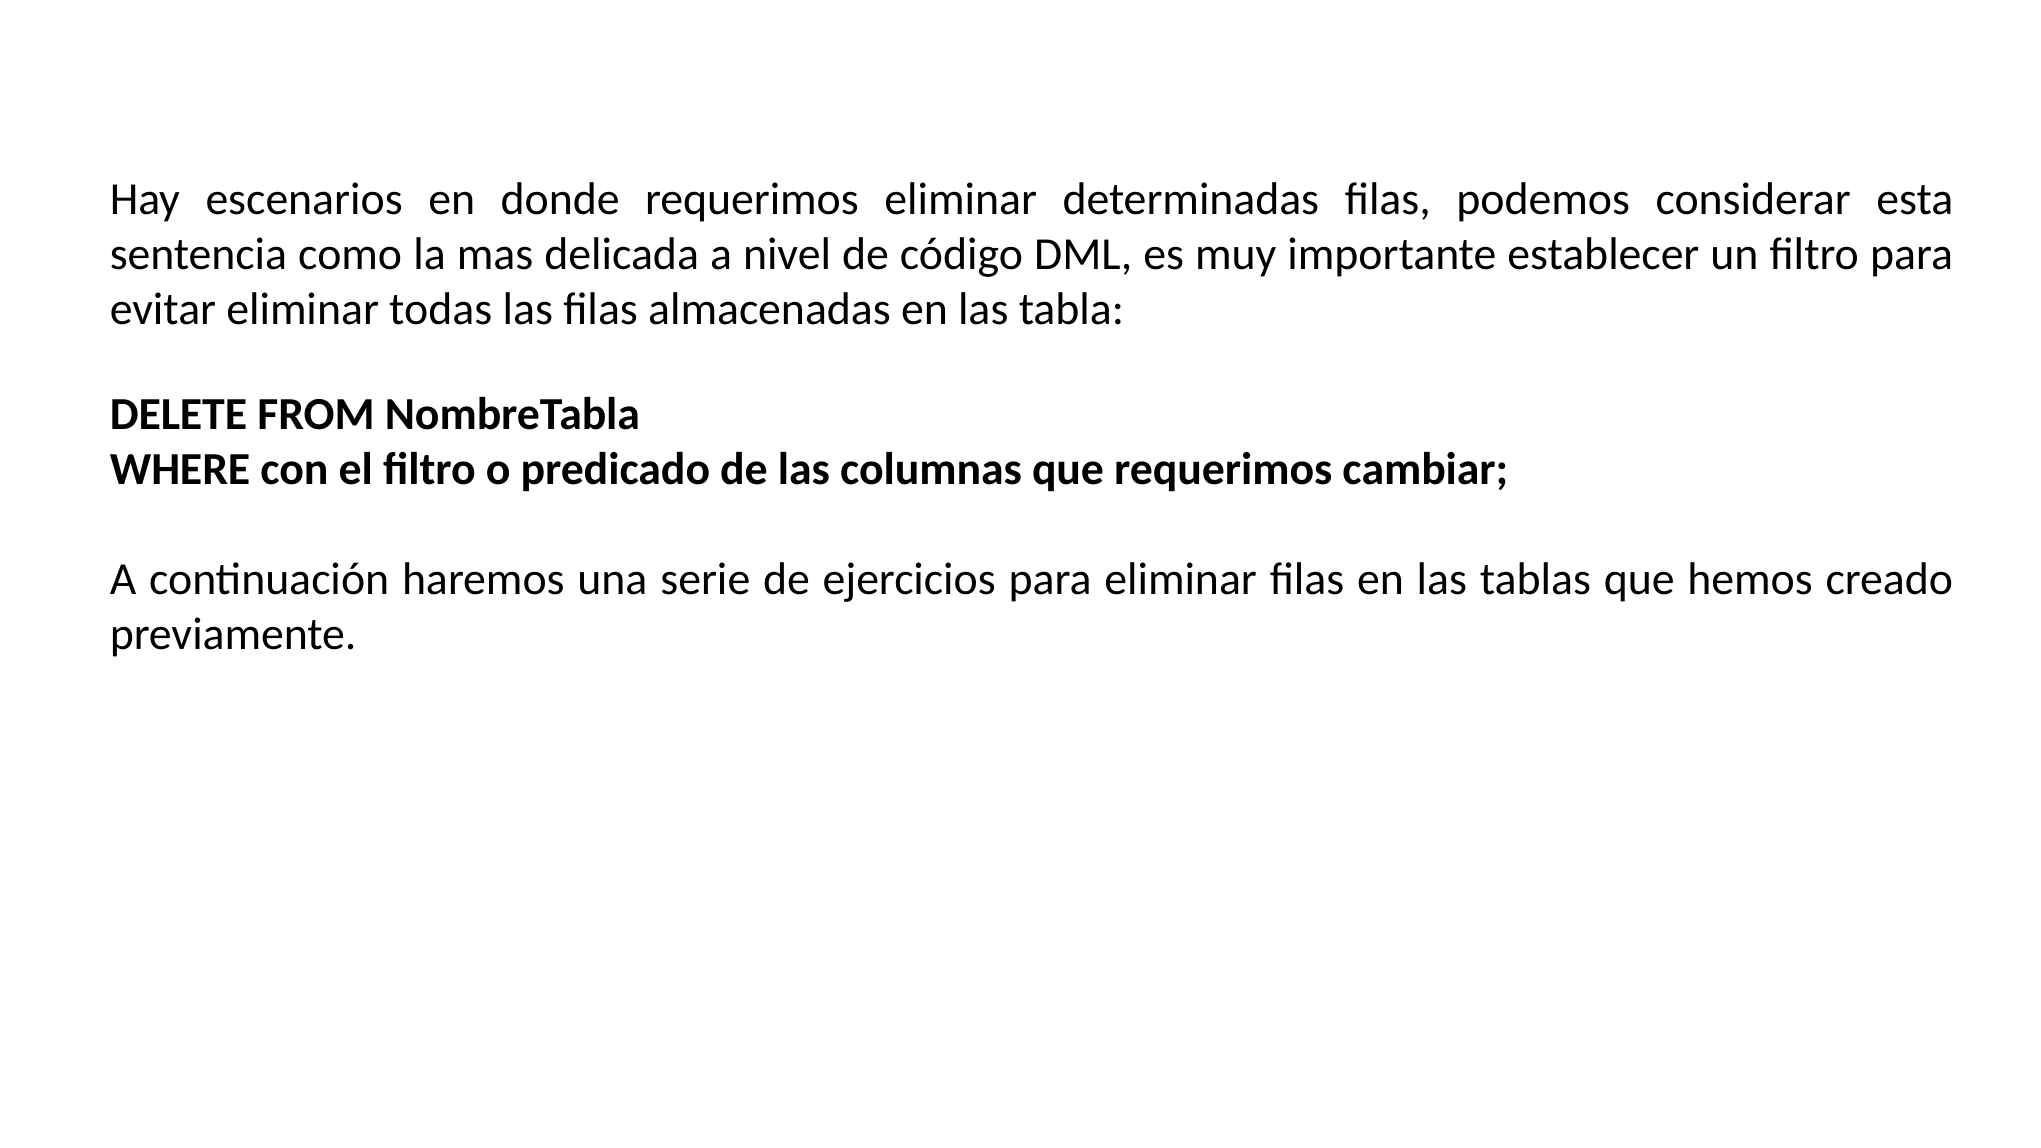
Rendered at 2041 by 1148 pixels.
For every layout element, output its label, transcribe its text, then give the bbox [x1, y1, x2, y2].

text_box Hay escenarios en donde requerimos eliminar determinadas filas, podemos considerar esta sentencia como la mas delicada a nivel de código DML, es muy importante establecer un filtro para evitar eliminar todas las filas almacenadas en las tabla: DELETE FROM NombreTabla WHERE con el filtro o predicado de las columnas que requerimos cambiar; A continuación haremos una serie de ejercicios para eliminar filas en las tablas que hemos creado previamente. [95, 161, 1970, 666]
